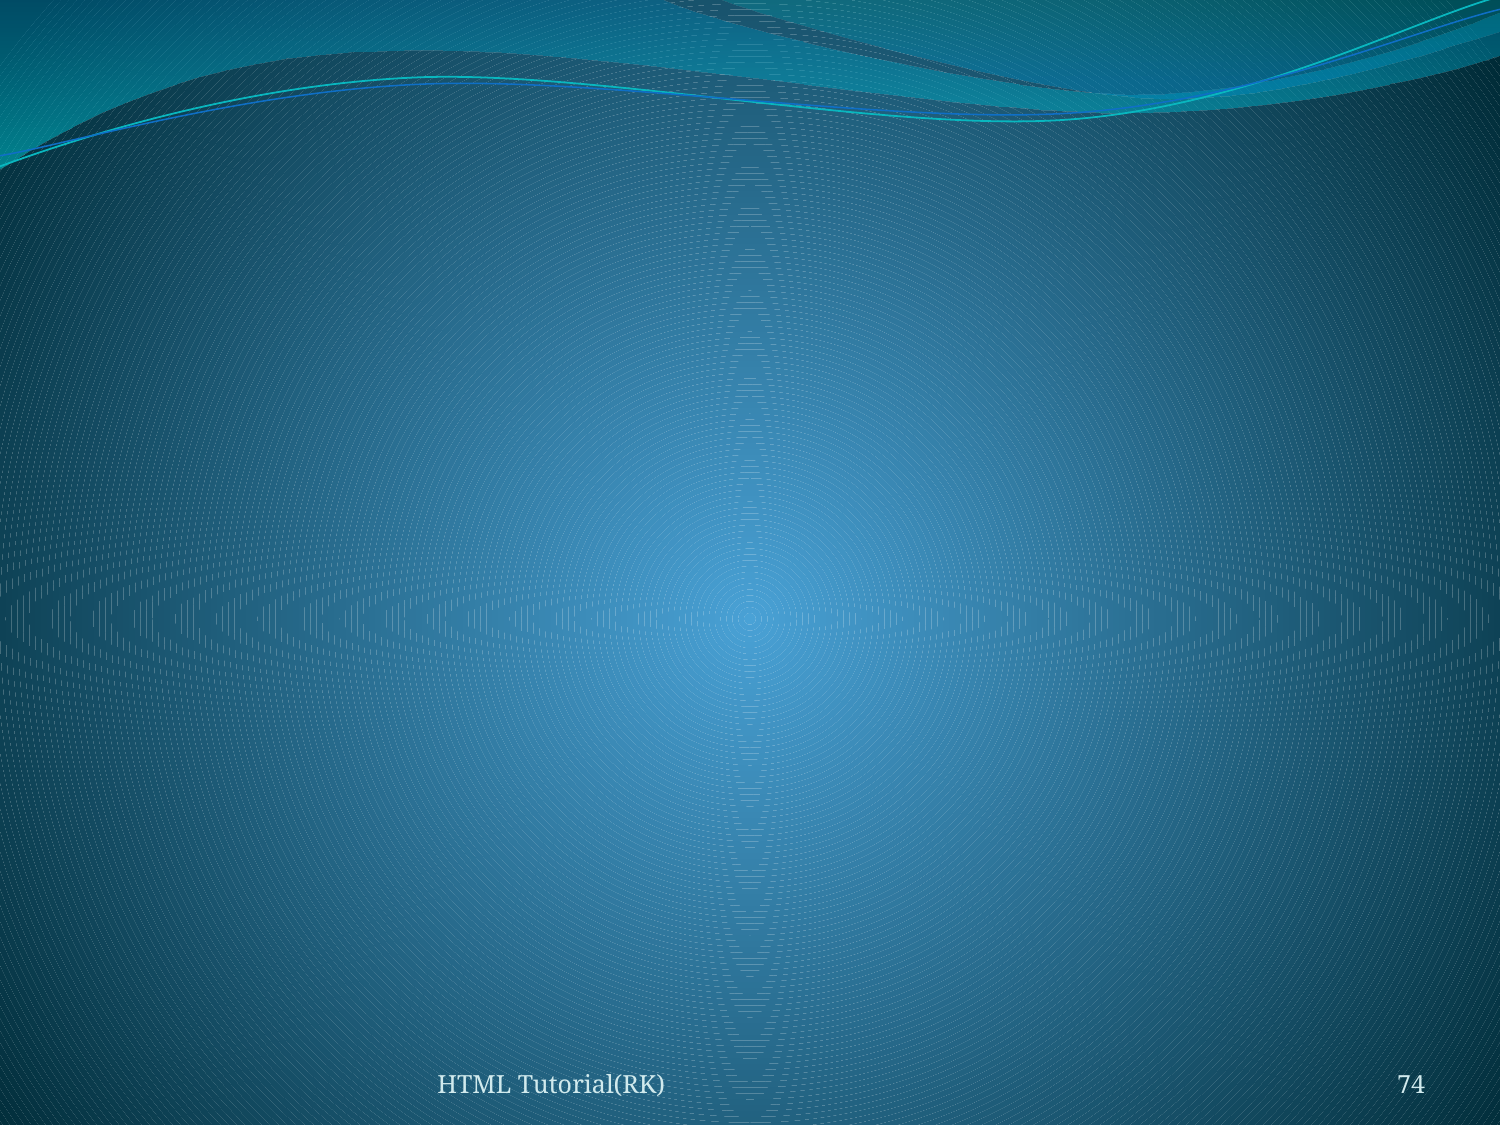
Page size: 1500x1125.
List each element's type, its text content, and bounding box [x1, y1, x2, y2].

footer HTML Tutorial(RK) [437, 1042, 988, 1103]
slide_number 74 [1299, 1042, 1425, 1103]
